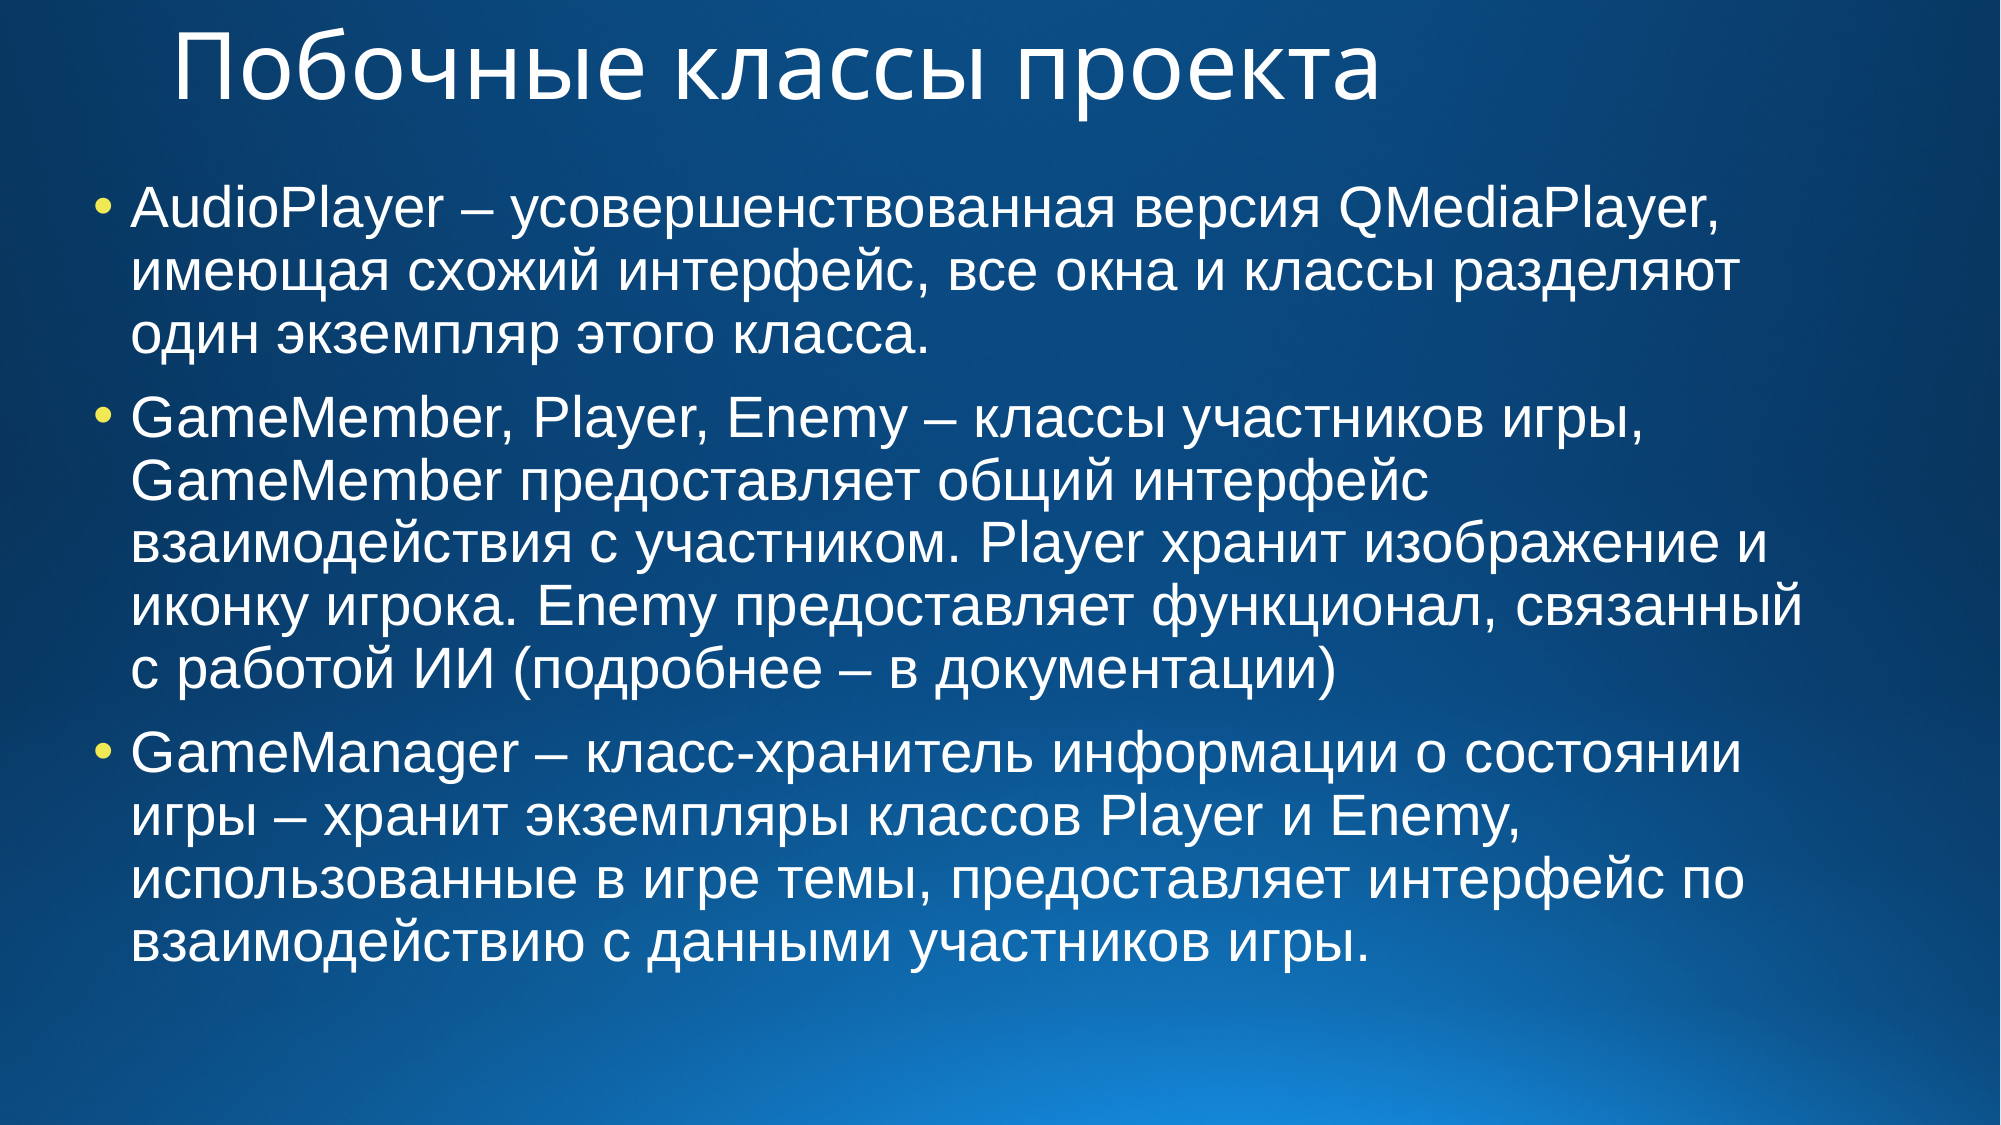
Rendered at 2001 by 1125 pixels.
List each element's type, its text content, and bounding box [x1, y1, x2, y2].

picture [0, 0, 2001, 1125]
list AudioPlayer – усовершенствованная версия QMediaPlayer, имеющая схожий интерфейс, все окна и классы разделяют один экземпляр этого класса. GameMember, Player, Enemy – классы участников игры, GameMember предоставляет общий интерфейс взаимодействия с участником. Player хранит изображение и иконку игрока. Enemy предоставляет функционал, связанный с работой ИИ (подробнее – в документации) GameManager – класс-хранитель информации о состоянии игры – хранит экземпляры классов Player и Enemy, использованные в игре темы, предоставляет интерфейс по взаимодействию с данными участников игры. [78, 169, 1862, 1125]
title Побочные классы проекта [155, 11, 1864, 128]
